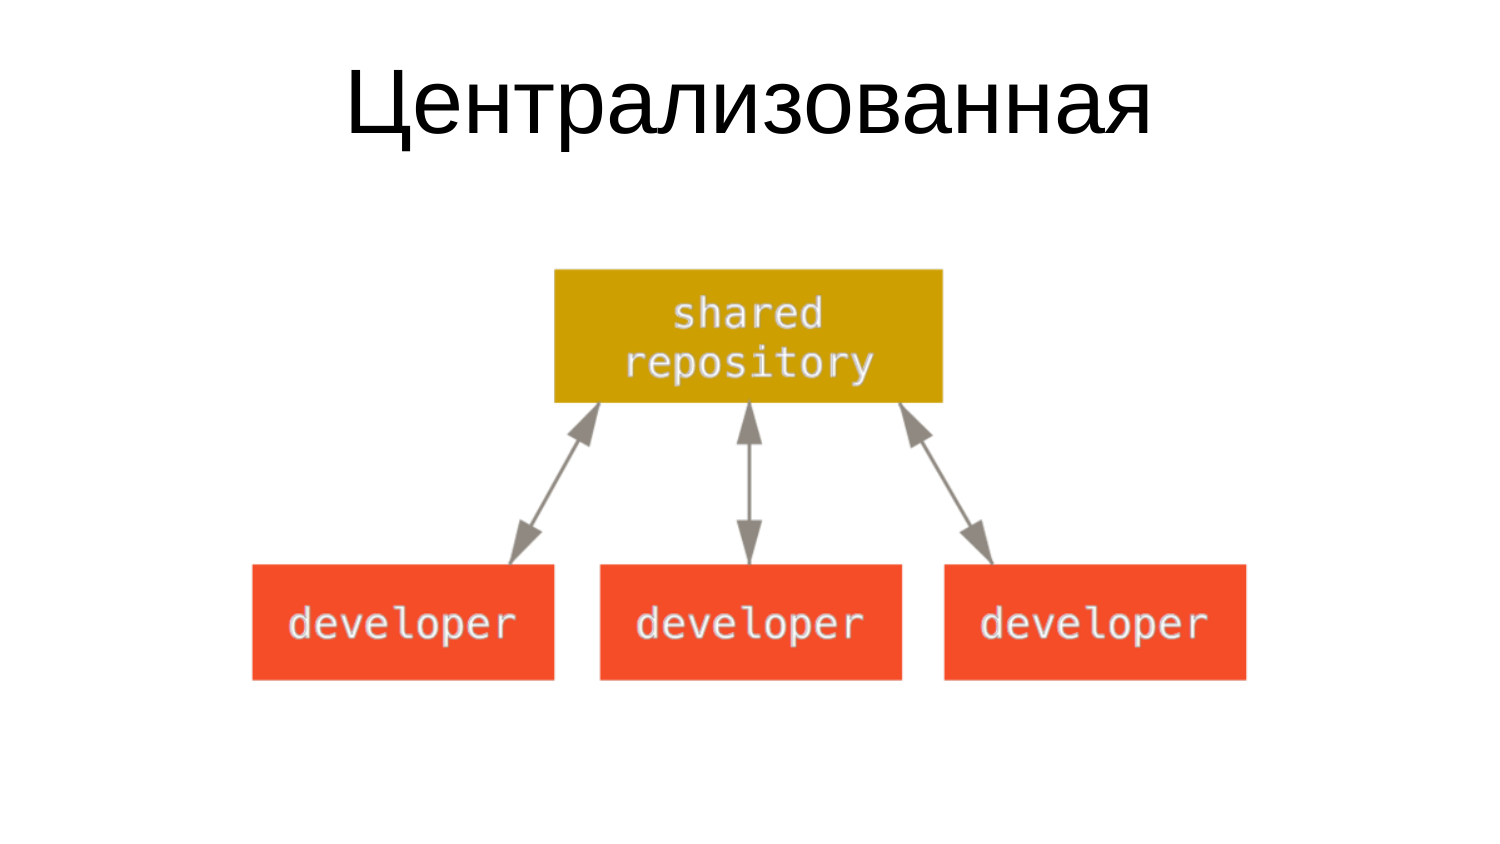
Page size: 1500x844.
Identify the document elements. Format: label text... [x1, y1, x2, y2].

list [249, 259, 1251, 692]
title Централизованная [41, 8, 1459, 186]
